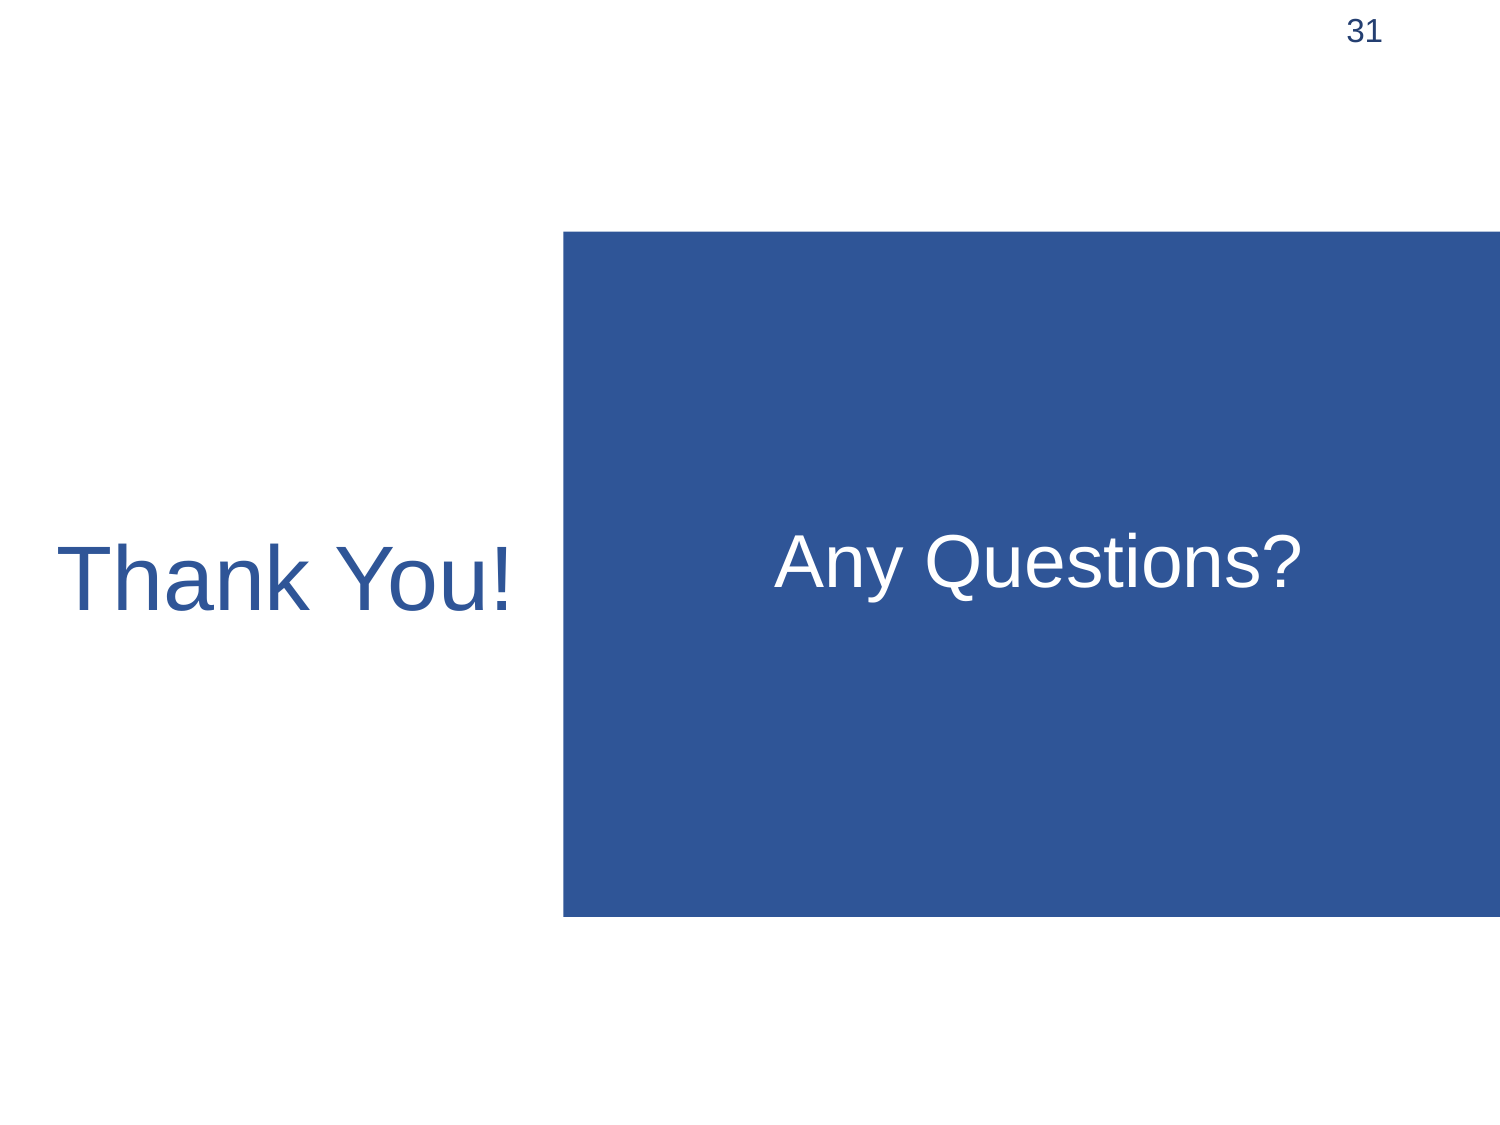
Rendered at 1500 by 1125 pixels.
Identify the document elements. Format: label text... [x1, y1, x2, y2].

title Thank You! [41, 394, 550, 754]
slide_number 31 [995, 0, 1399, 59]
list Any Questions? [596, 515, 1483, 634]
